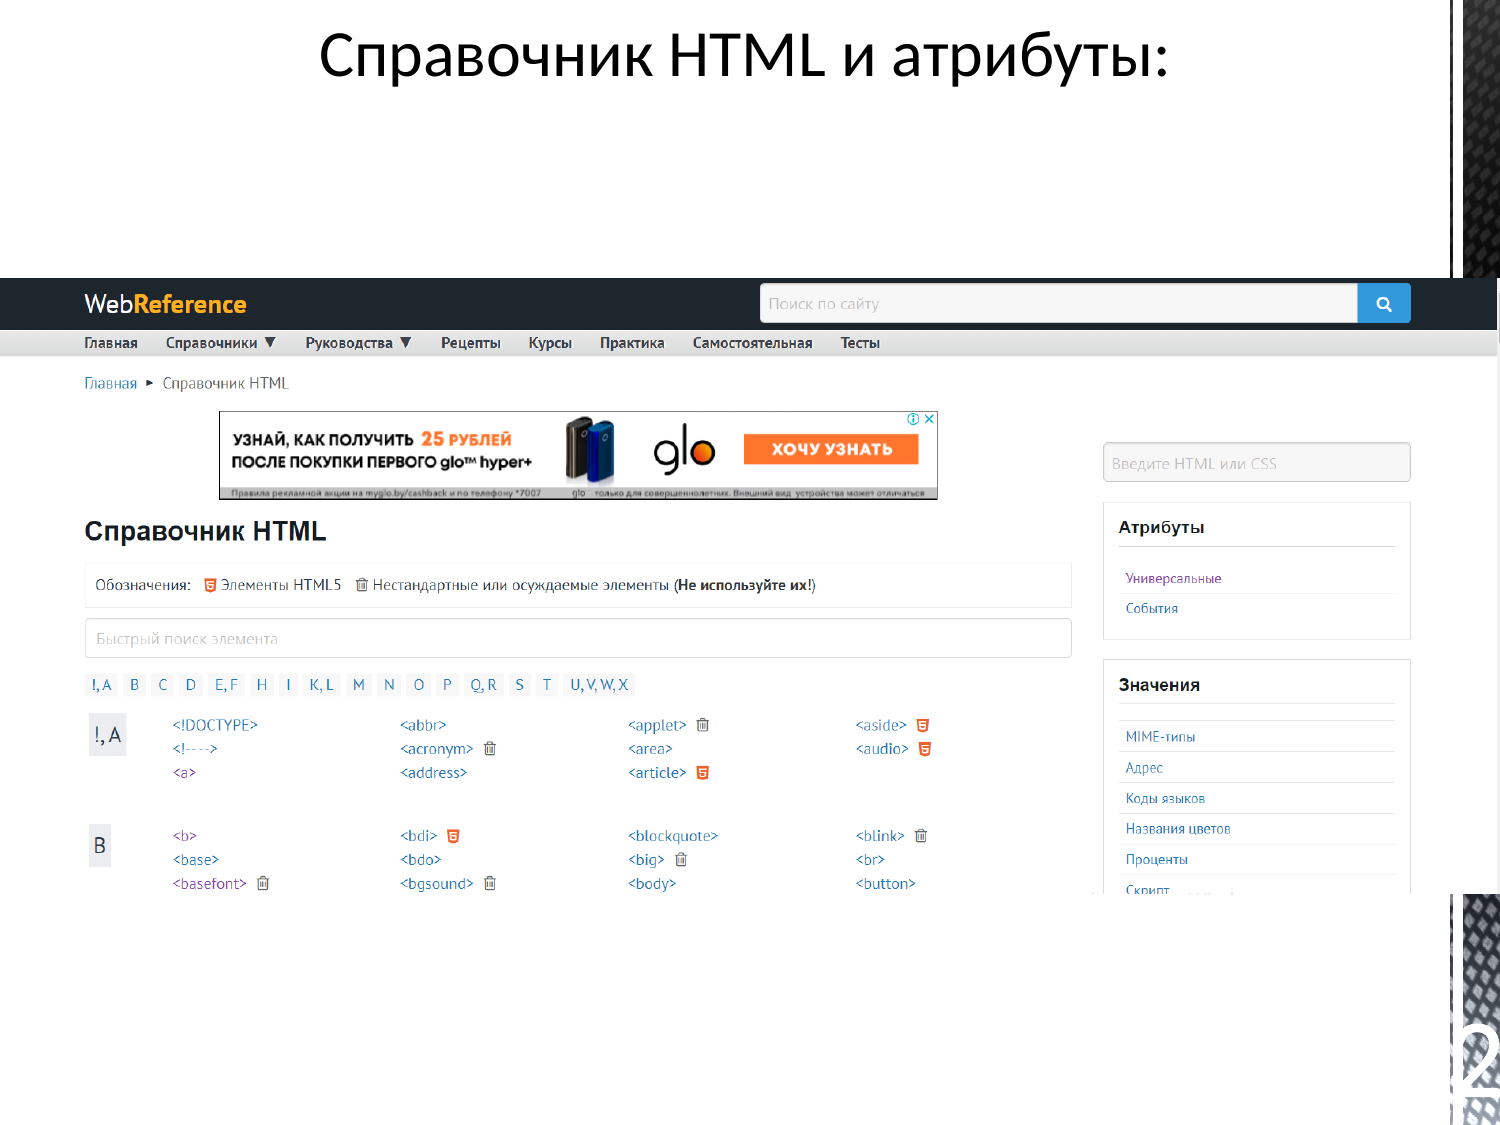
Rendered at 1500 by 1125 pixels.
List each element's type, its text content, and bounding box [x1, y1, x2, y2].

text_box 2 [1356, 976, 1500, 1125]
picture [0, 0, 1500, 976]
text_box Справочник HTML и атрибуты: [29, 3, 1477, 98]
